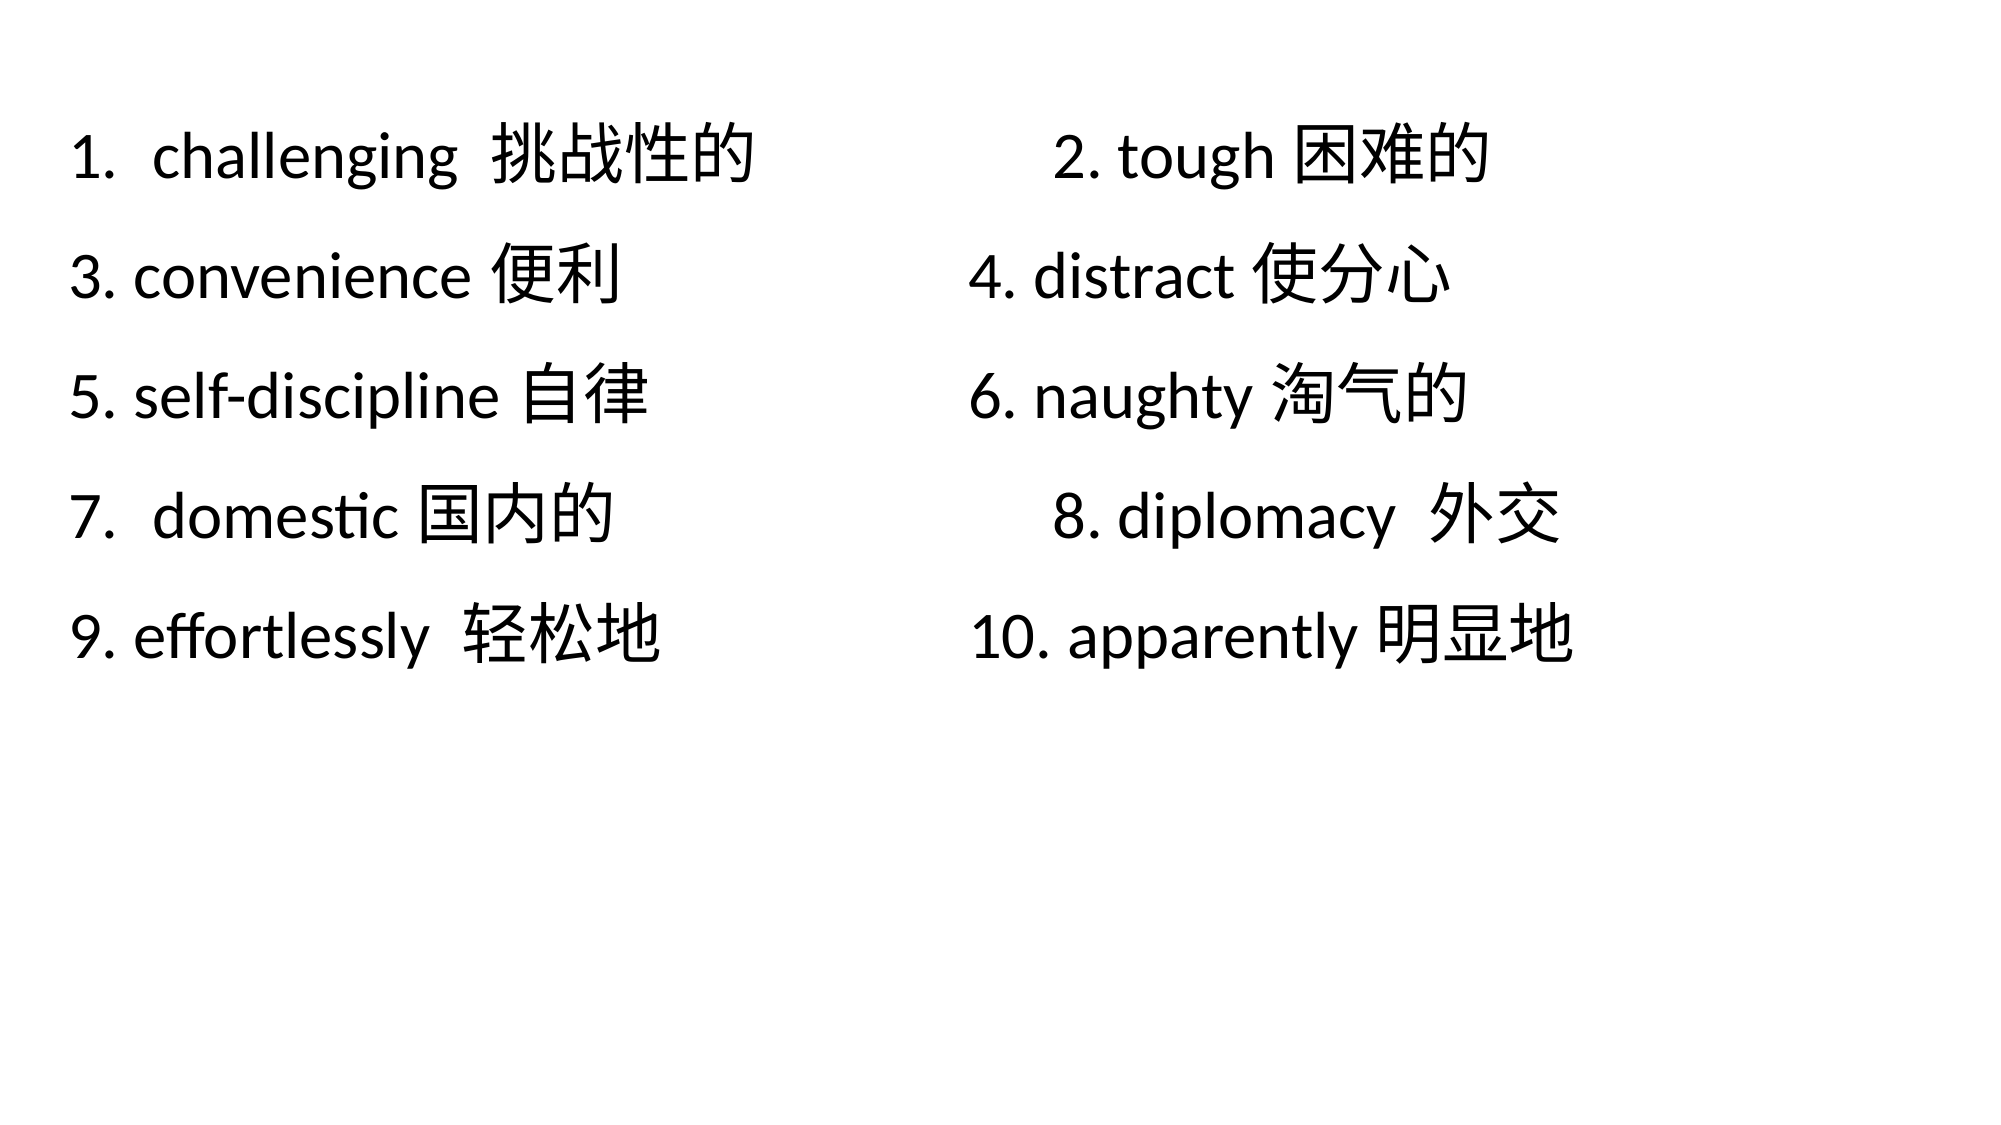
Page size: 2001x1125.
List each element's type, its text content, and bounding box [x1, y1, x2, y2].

text_box challenging 挑战性的 2. tough困难的 3. convenience便利 4. distract使分心 5. self-discipline自律 6. naughty淘气的 domestic国内的 8. diplomacy 外交 9. effortlessly 轻松地 10. apparently明显地 [53, 64, 1591, 679]
